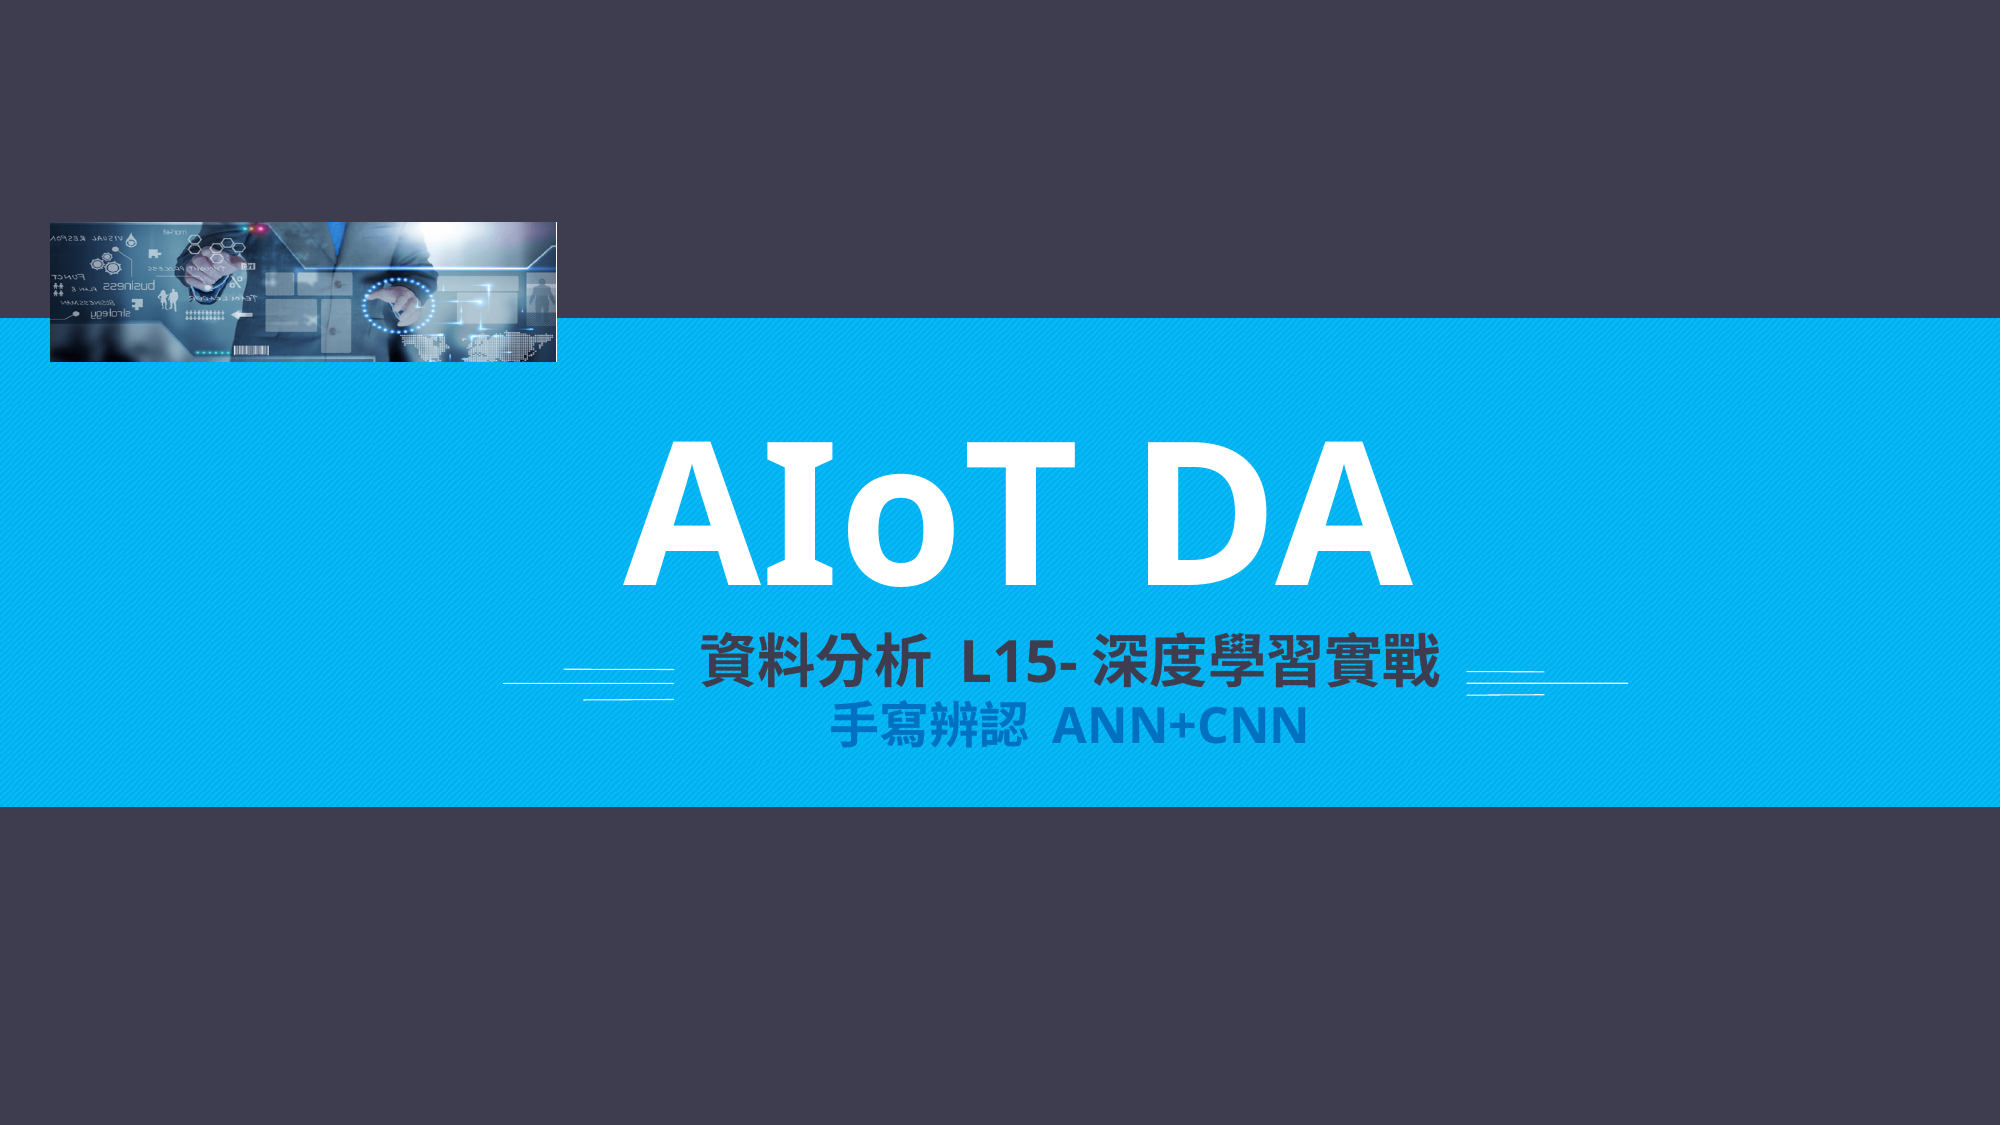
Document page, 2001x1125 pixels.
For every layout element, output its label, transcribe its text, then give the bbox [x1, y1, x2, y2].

picture [50, 222, 558, 361]
text_box AIoT DA [182, 378, 1855, 634]
text_box [0, 318, 2000, 807]
text_box 資料分析 L15-深度學習實戰 手寫辨認 ANN+CNN [673, 634, 1467, 762]
